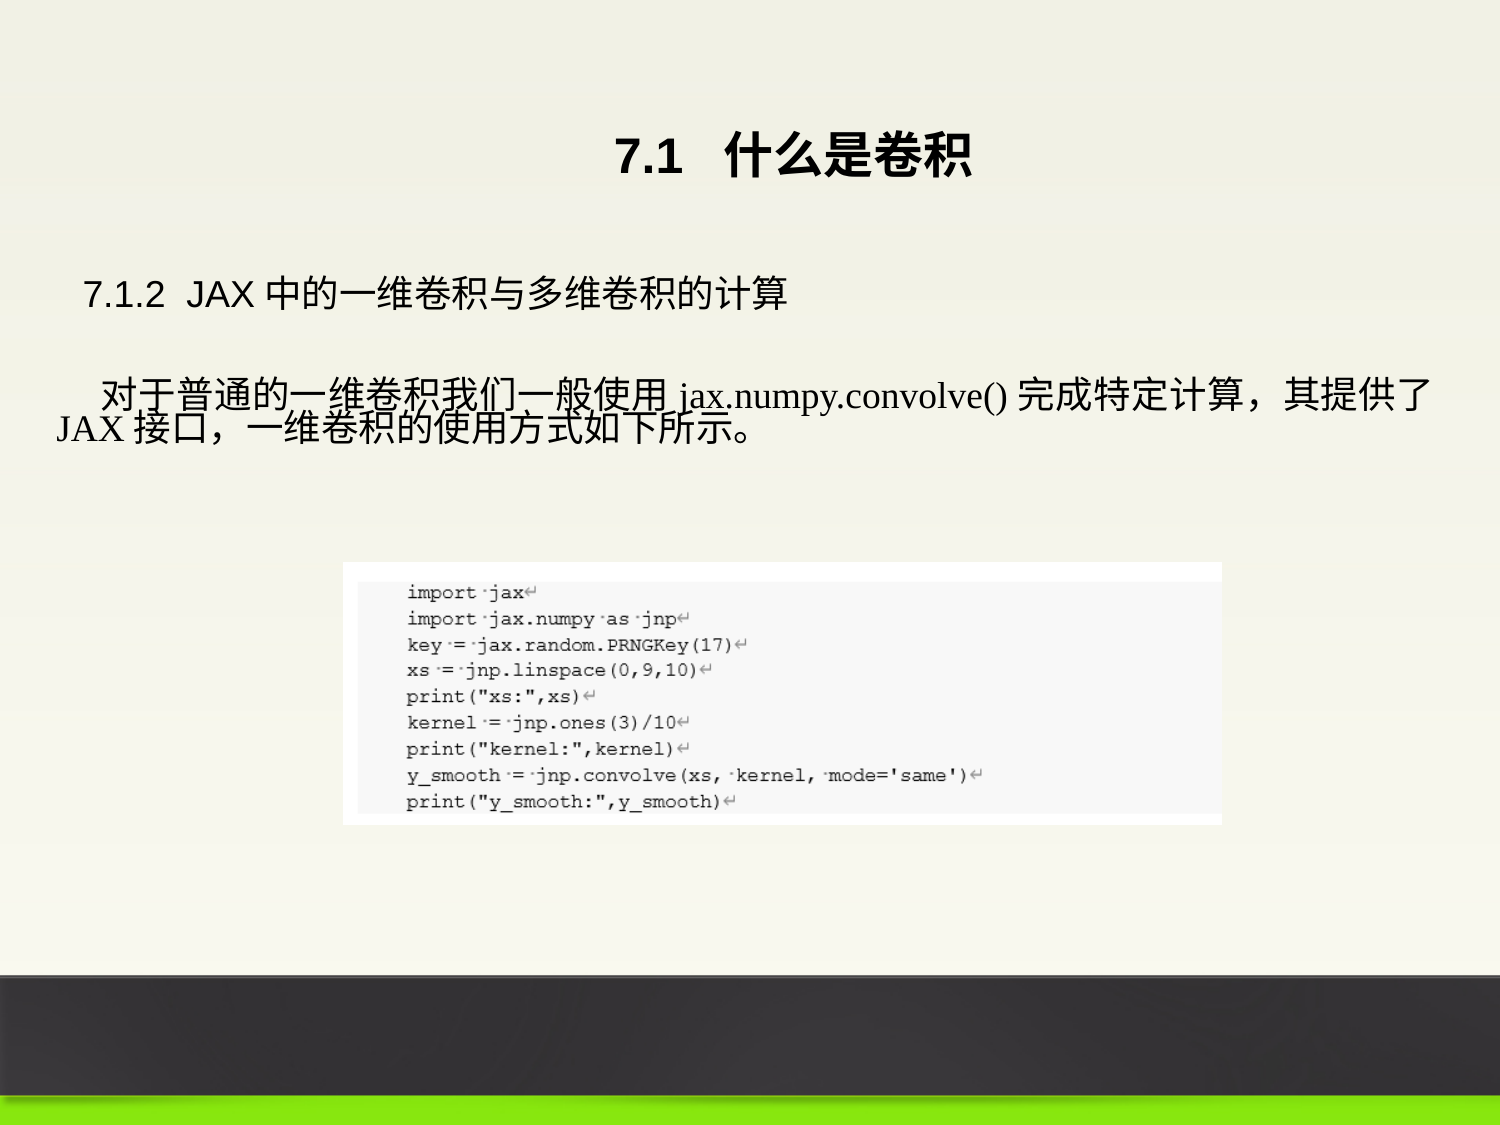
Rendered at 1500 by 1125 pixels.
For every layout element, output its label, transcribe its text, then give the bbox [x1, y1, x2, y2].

list 7.1.2 JAX中的一维卷积与多维卷积的计算 [74, 261, 1426, 376]
list 7.1.2 JAX中的一维卷积与多维卷积的计算 [74, 502, 1426, 740]
title 7.1 什么是卷积 [74, 44, 1426, 234]
picture [0, 0, 1500, 1125]
text_box 对于普通的一维卷积我们一般使用jax.numpy.convolve()完成特定计算，其提供了JAX接口，一维卷积的使用方式如下所示。 [48, 376, 1452, 502]
